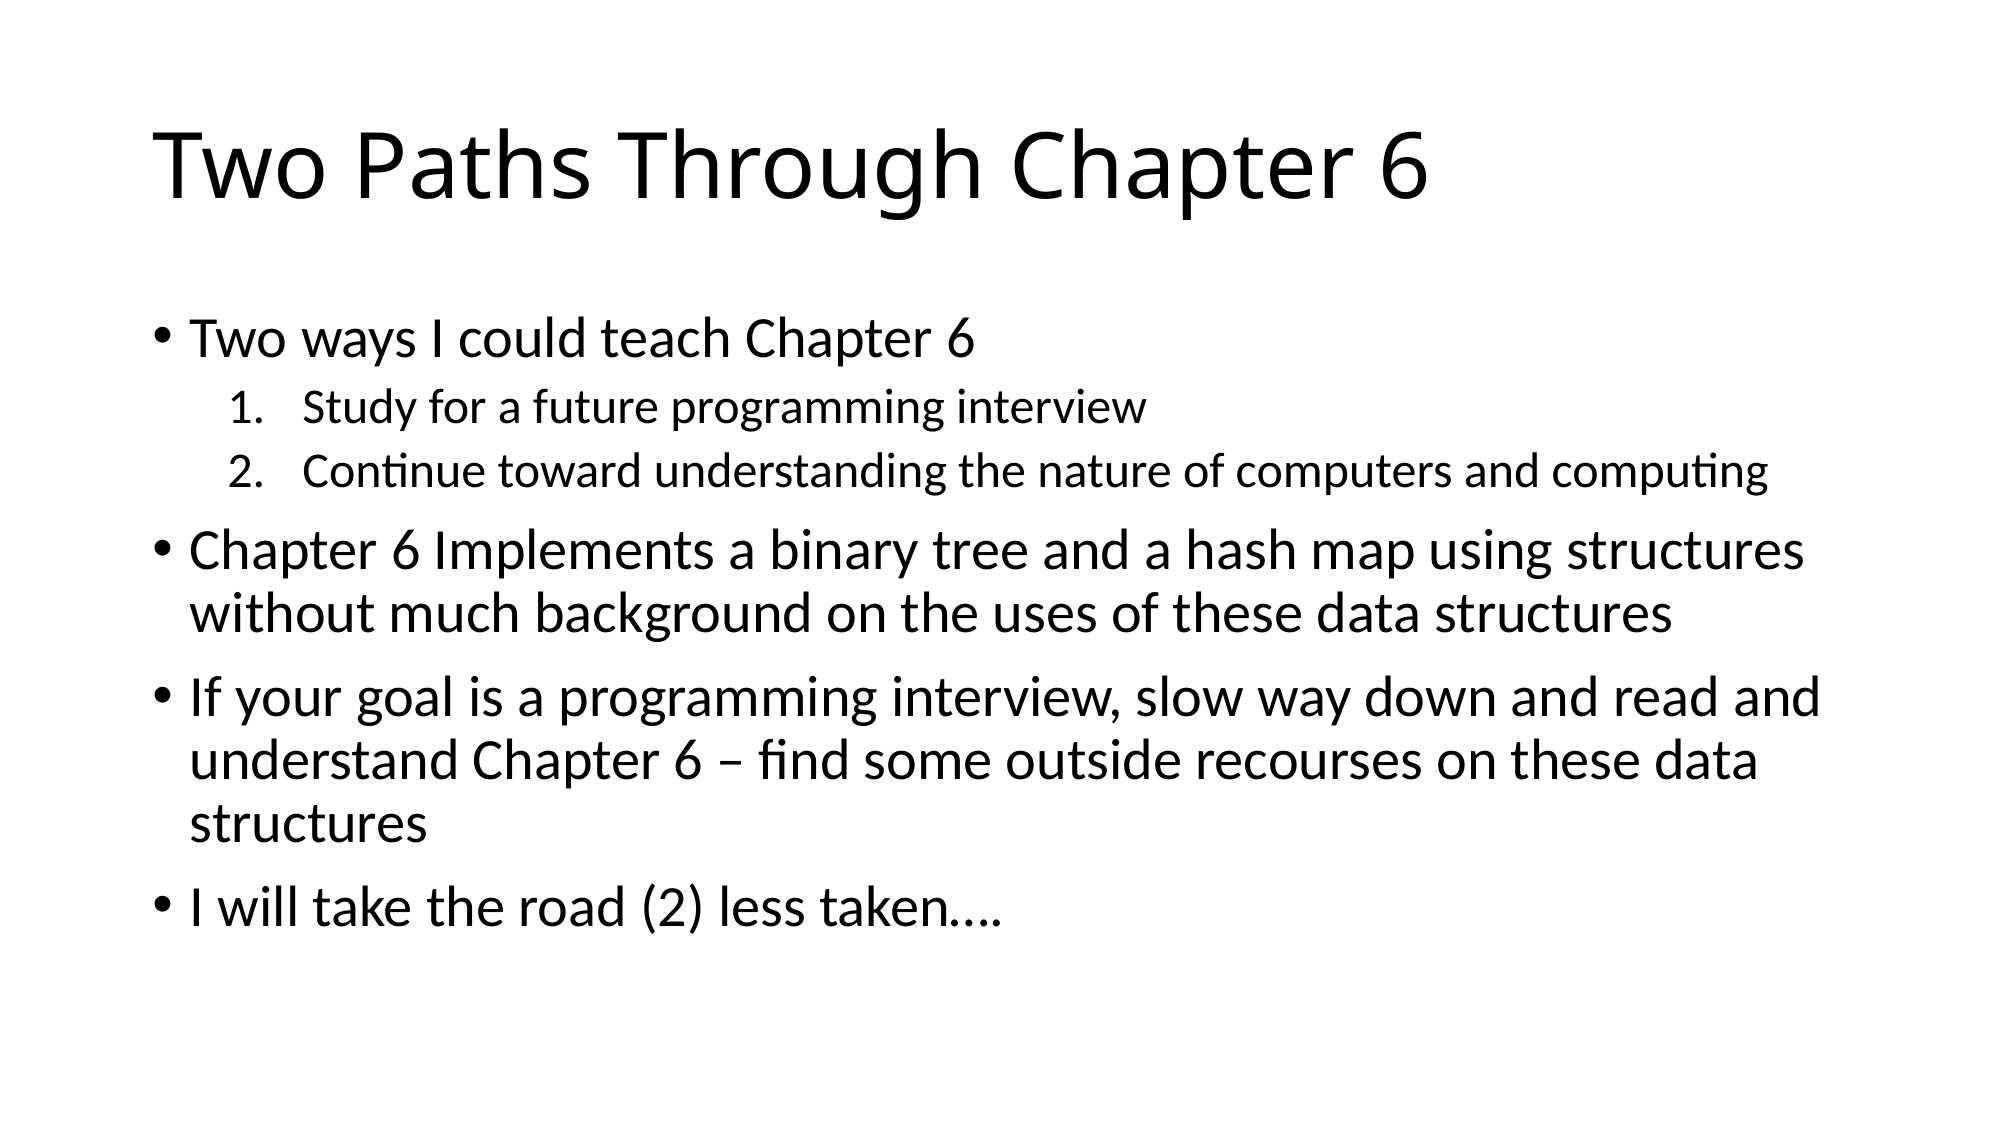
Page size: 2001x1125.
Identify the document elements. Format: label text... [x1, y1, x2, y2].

list Two ways I could teach Chapter 6 Study for a future programming interview Continue toward understanding the nature of computers and computing Chapter 6 Implements a binary tree and a hash map using structures without much background on the uses of these data structures If your goal is a programming interview, slow way down and read and understand Chapter 6 – find some outside recourses on these data structures I will take the road (2) less taken…. [137, 299, 1863, 1014]
title Two Paths Through Chapter 6 [137, 59, 1863, 278]
